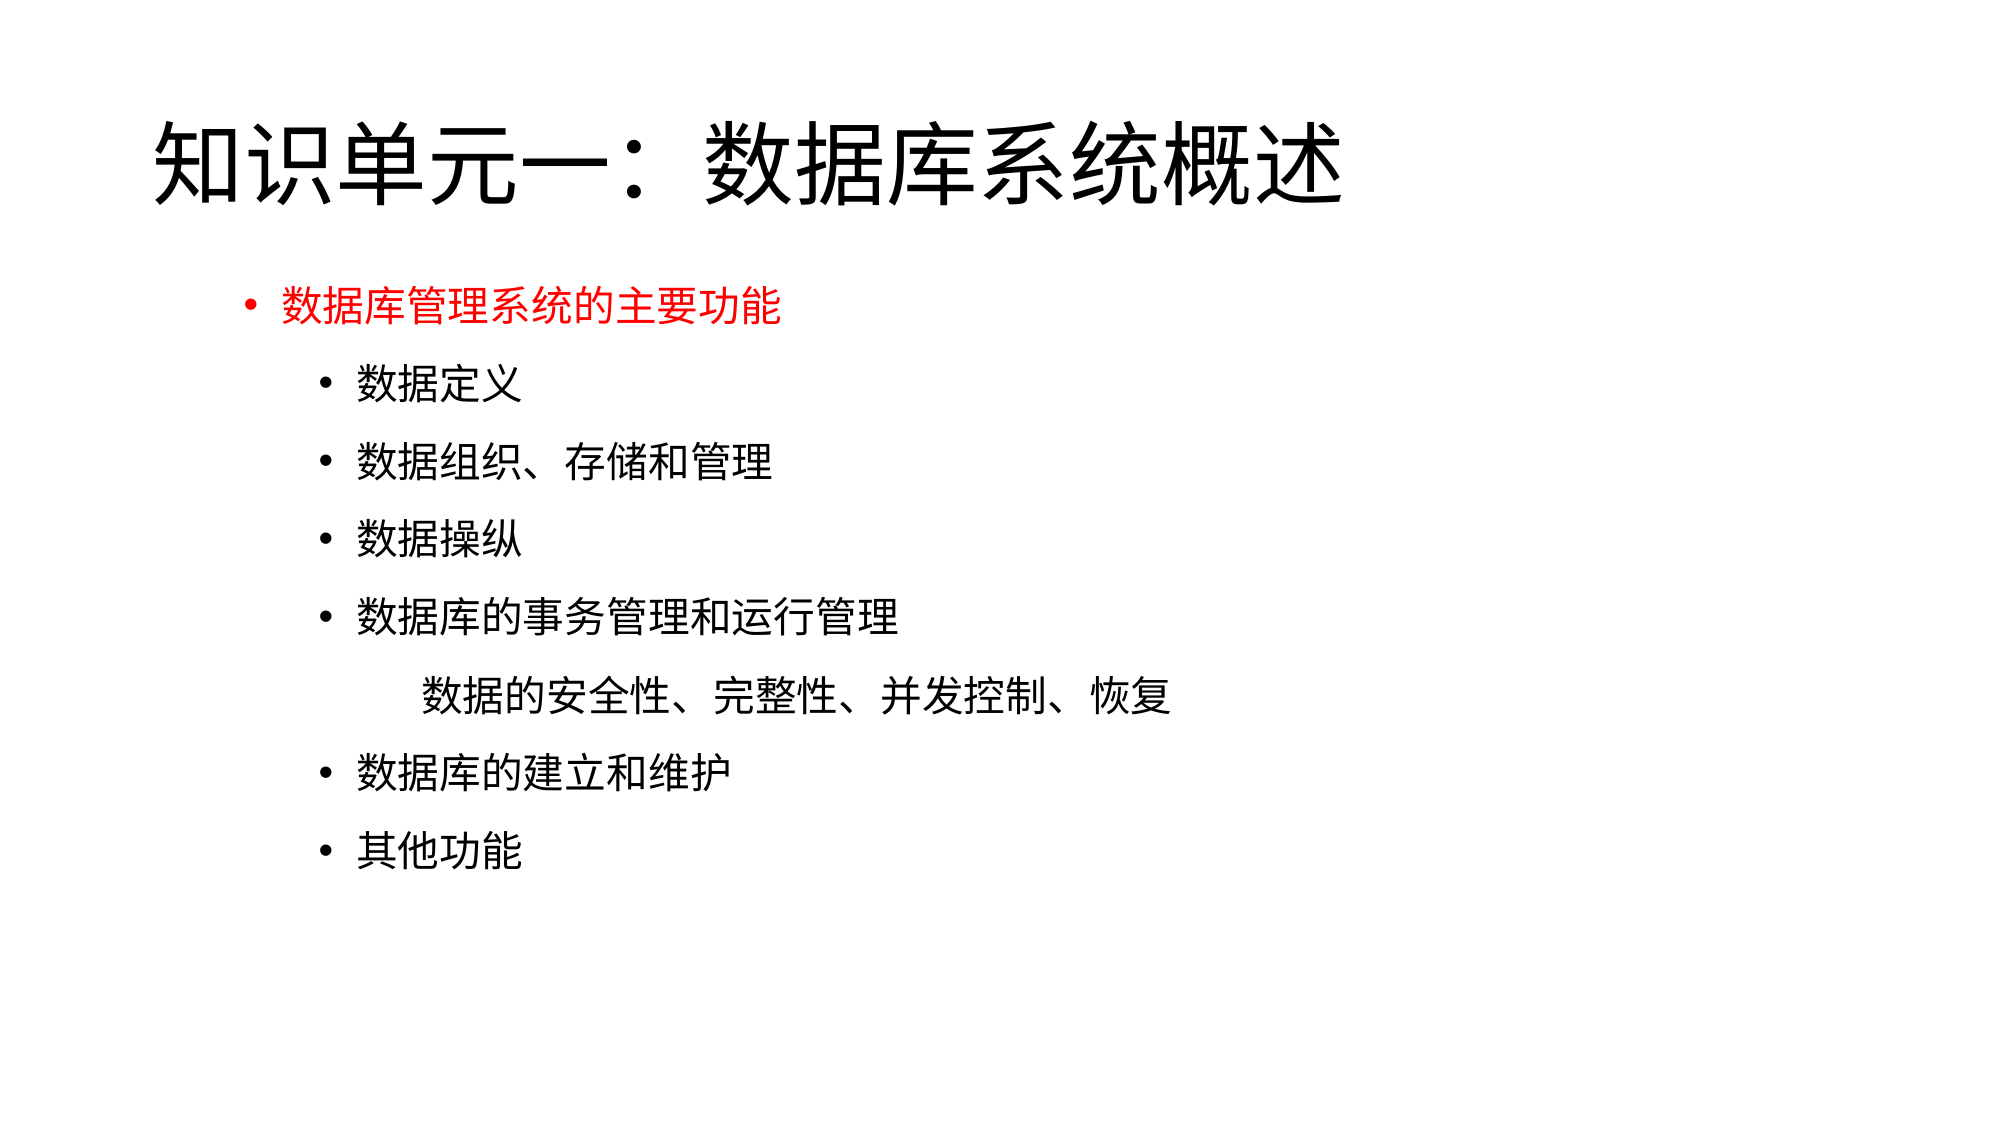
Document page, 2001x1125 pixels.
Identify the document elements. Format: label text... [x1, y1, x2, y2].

list 数据库管理系统的主要功能 数据定义 数据组织、存储和管理 数据操纵 数据库的事务管理和运行管理 数据的安全性、完整性、并发控制、恢复 数据库的建立和维护 其他功能 [228, 254, 1675, 1014]
title 知识单元一：数据库系统概述 [137, 59, 1863, 278]
